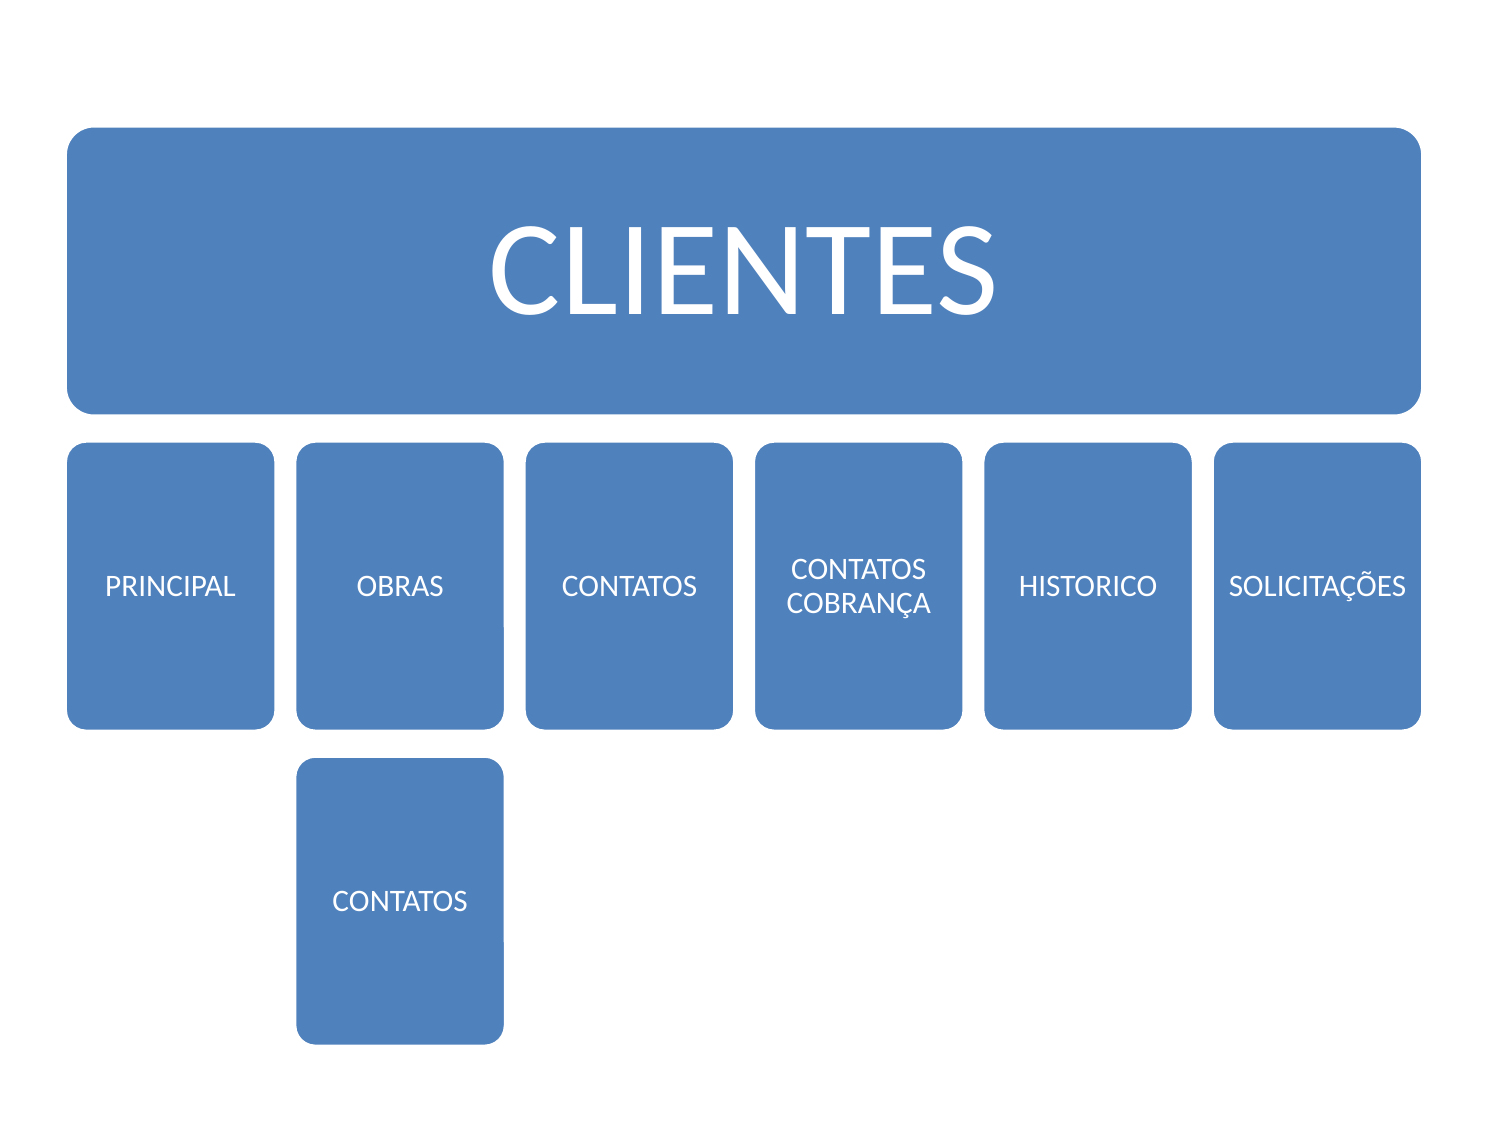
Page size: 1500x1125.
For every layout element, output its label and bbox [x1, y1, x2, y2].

text_box [64, 125, 1424, 1047]
